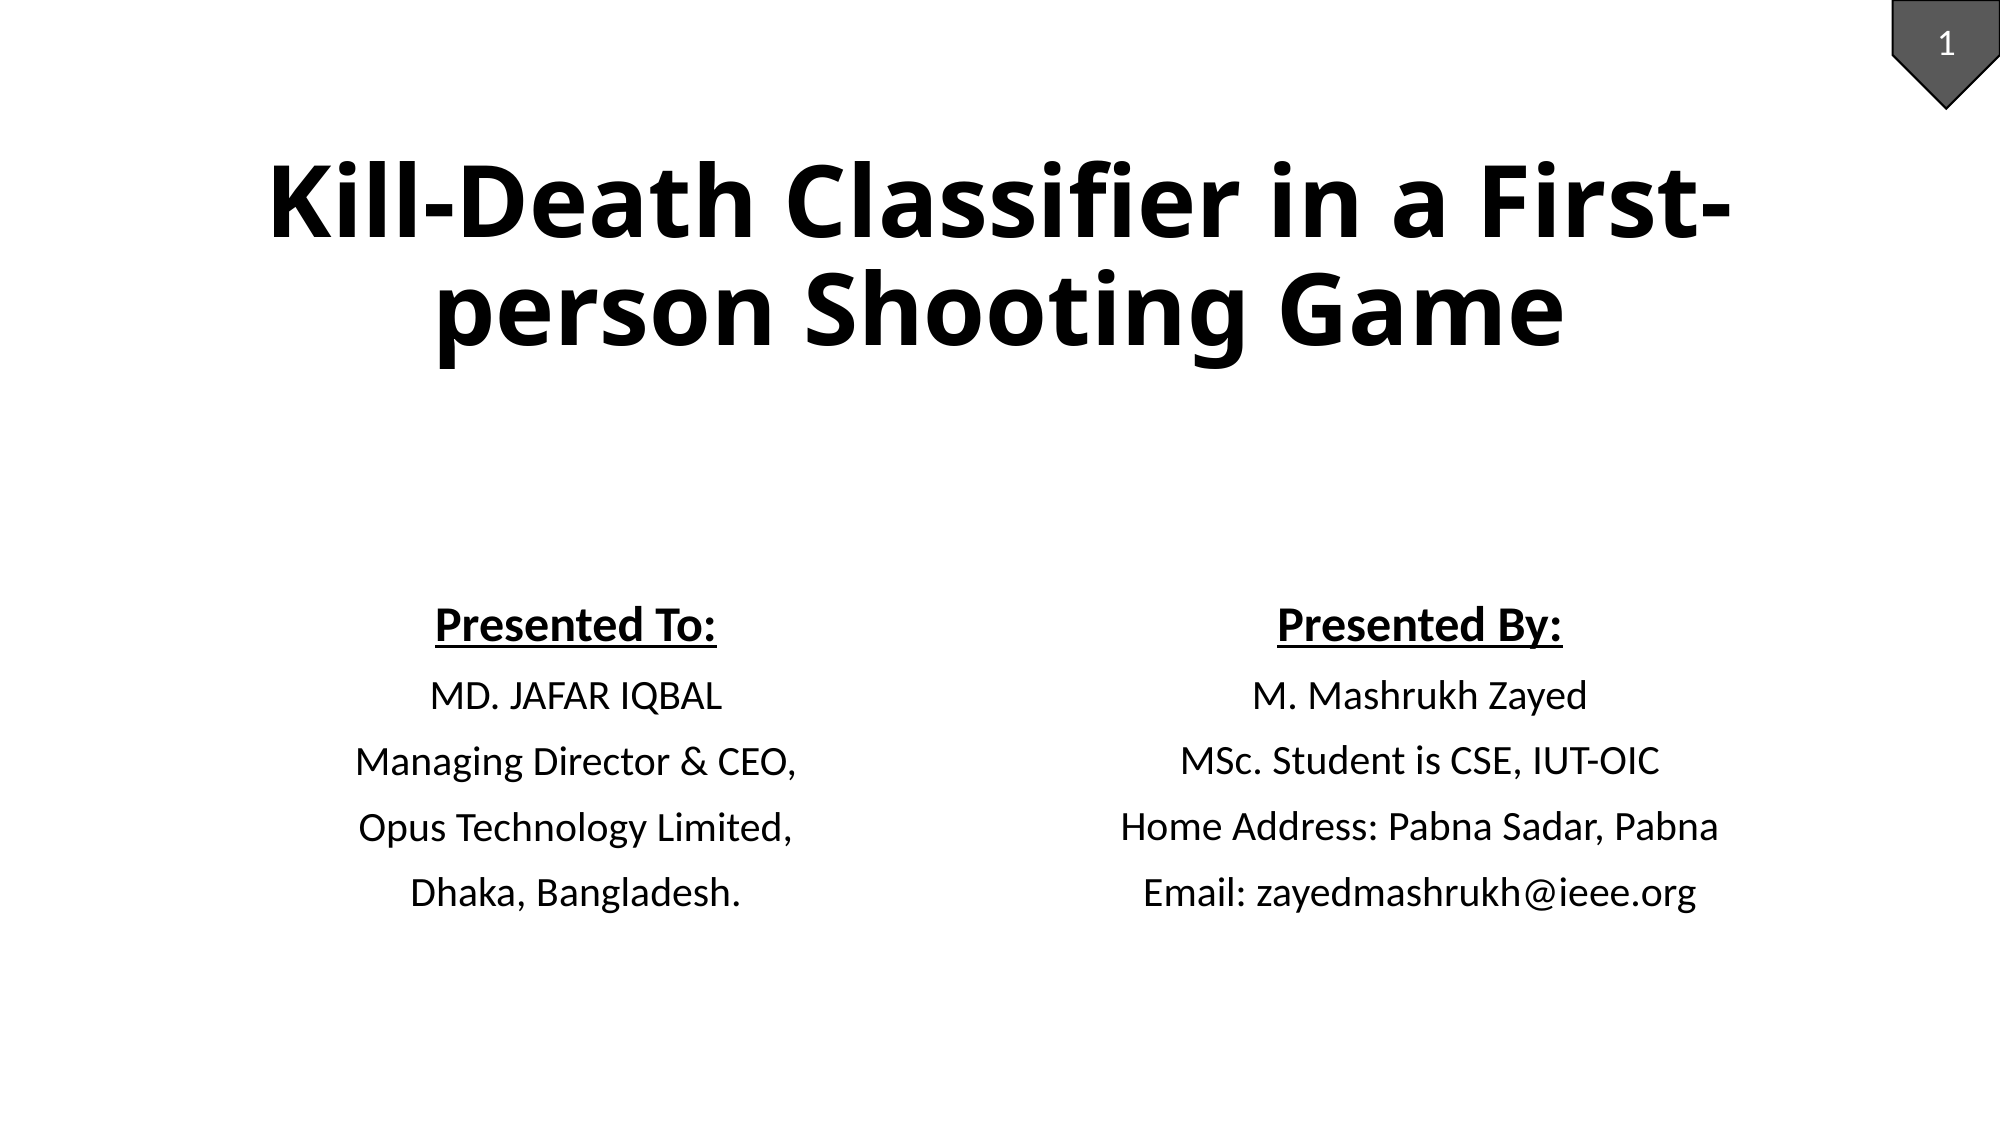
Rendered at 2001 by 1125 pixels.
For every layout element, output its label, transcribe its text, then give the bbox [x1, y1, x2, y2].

text_box 1 [1891, 0, 2000, 111]
text_box Presented To: MD. JAFAR IQBAL Managing Director & CEO, Opus Technology Limited, Dhaka, Bangladesh. [246, 590, 906, 972]
title Kill-Death Classifier in a First-person Shooting Game [249, 107, 1750, 375]
subtitle Presented By: M. Mashrukh Zayed MSc. Student is CSE, IUT-OIC Home Address: Pabna Sadar, Pabna Email: zayedmashrukh@ieee.org [1090, 590, 1750, 972]
